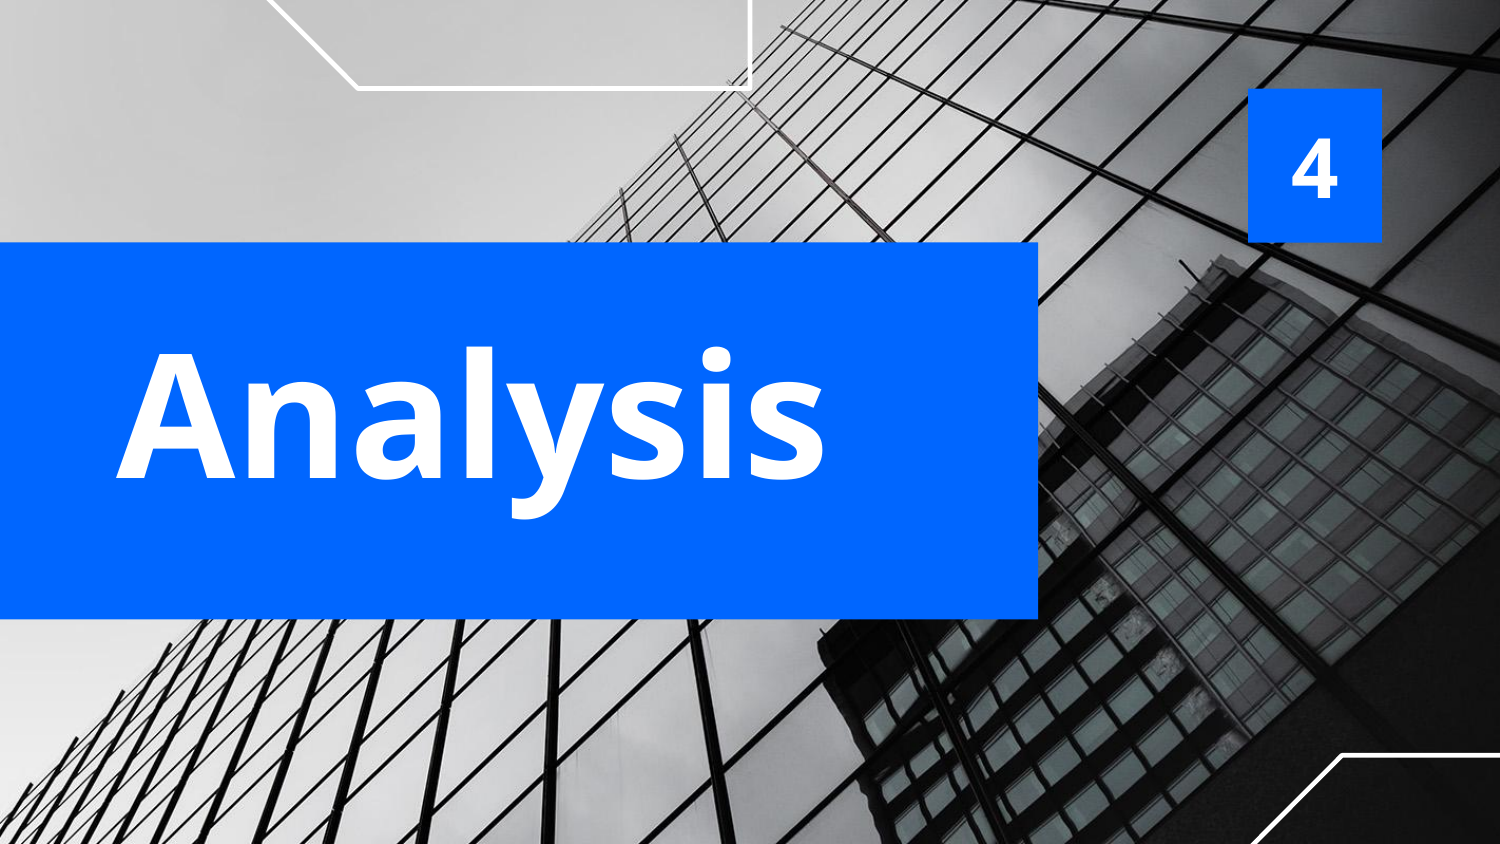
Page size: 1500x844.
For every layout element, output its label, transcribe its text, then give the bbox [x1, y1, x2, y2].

picture [0, 0, 1500, 844]
picture [274, 0, 747, 86]
picture [1258, 758, 1500, 844]
title 4 [1248, 88, 1382, 243]
title Analysis [101, 315, 1039, 529]
